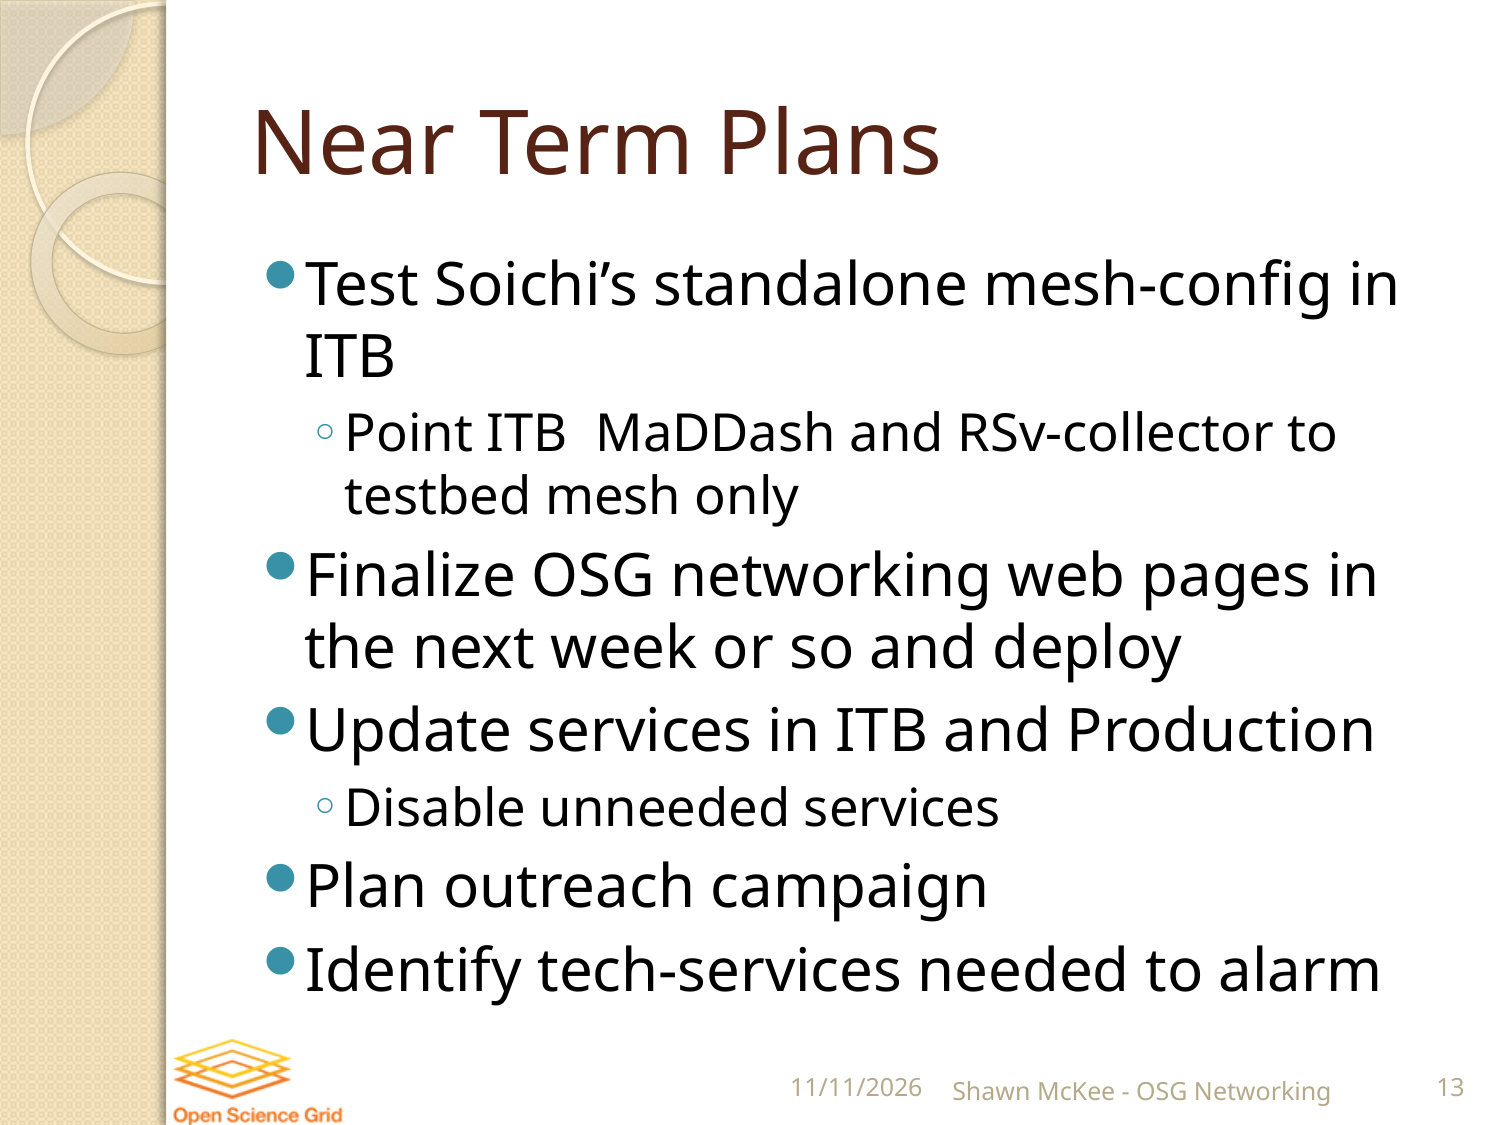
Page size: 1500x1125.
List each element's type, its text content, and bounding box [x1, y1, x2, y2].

list Test Soichi’s standalone mesh-config in ITB Point ITB MaDDash and RSv-collector to testbed mesh only Finalize OSG networking web pages in the next week or so and deploy Update services in ITB and Production Disable unneeded services Plan outreach campaign Identify tech-services needed to alarm [235, 237, 1466, 1025]
footer Shawn McKee - OSG Networking [937, 1034, 1413, 1113]
slide_number 13 [1413, 1034, 1488, 1113]
title Near Term Plans [235, 45, 1466, 233]
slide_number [587, 1034, 937, 1113]
picture [150, 1039, 385, 1125]
